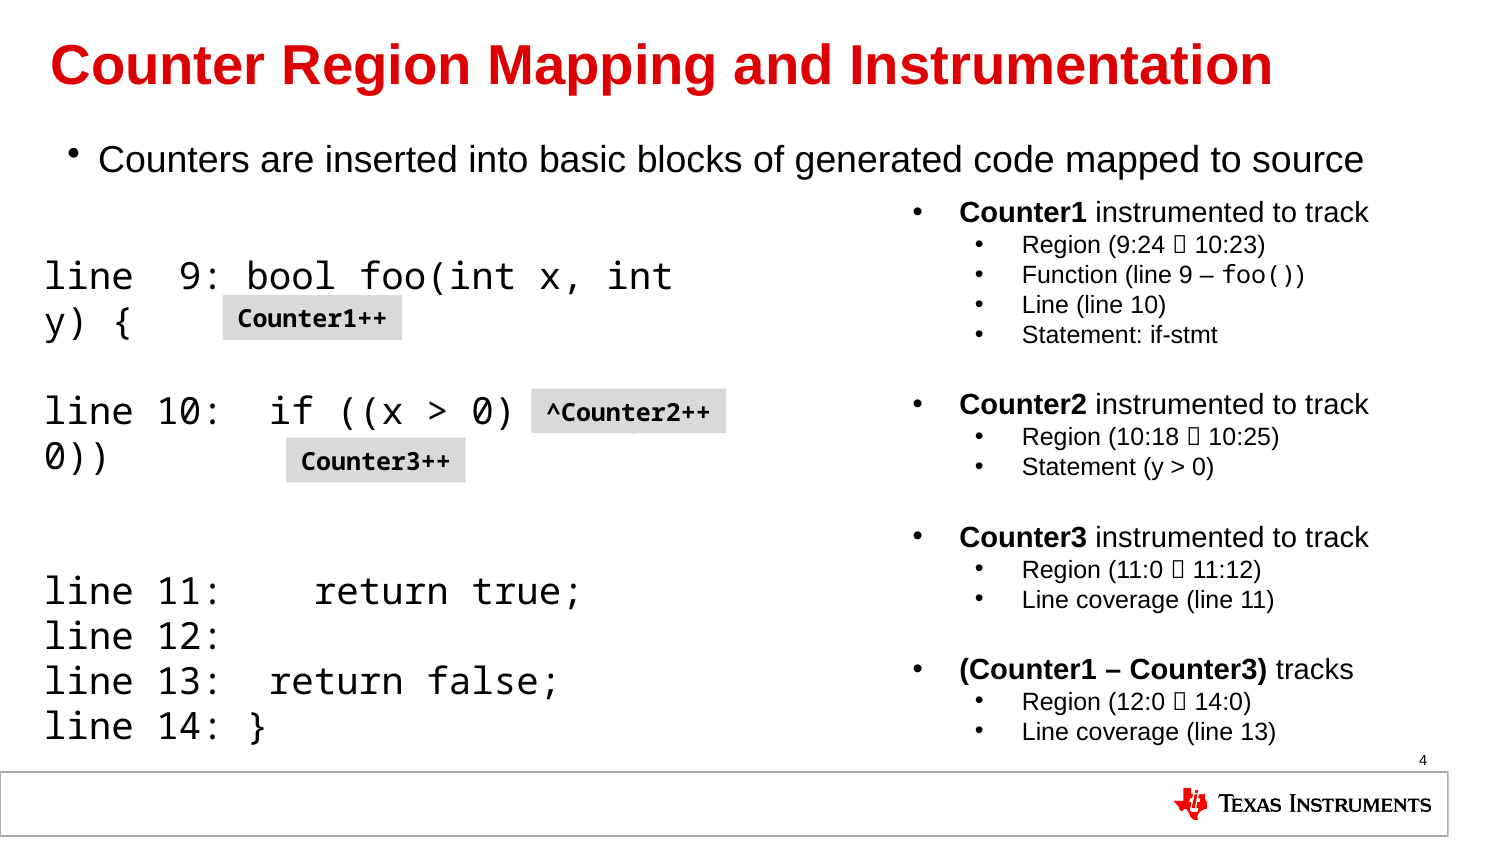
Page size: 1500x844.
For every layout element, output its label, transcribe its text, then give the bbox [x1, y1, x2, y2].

picture [1174, 788, 1431, 820]
title Counter Region Mapping and Instrumentation [37, 17, 1426, 119]
list Counters are inserted into basic blocks of generated code mapped to source [54, 128, 1444, 229]
slide_number 4 [1089, 753, 1440, 770]
text_box Counter3++ [286, 437, 466, 483]
text_box ^Counter2++ [531, 388, 726, 434]
text_box Counter1++ [222, 295, 403, 340]
text_box Counter1 instrumented to track Region (9:24  10:23) Function (line 9 – foo()) Line (line 10) Statement: if-stmt Counter2 instrumented to track Region (10:18  10:25) Statement (y > 0) Counter3 instrumented to track Region (11:0  11:12) Line coverage (line 11) (Counter1 – Counter3) tracks Region (12:0  14:0) Line coverage (line 13) [897, 186, 1461, 753]
text_box line 9: bool foo(int x, int y) { line 10: if ((x > 0) && (y > 0)) line 11: return true; line 12: line 13: return false; line 14: } [29, 244, 745, 755]
